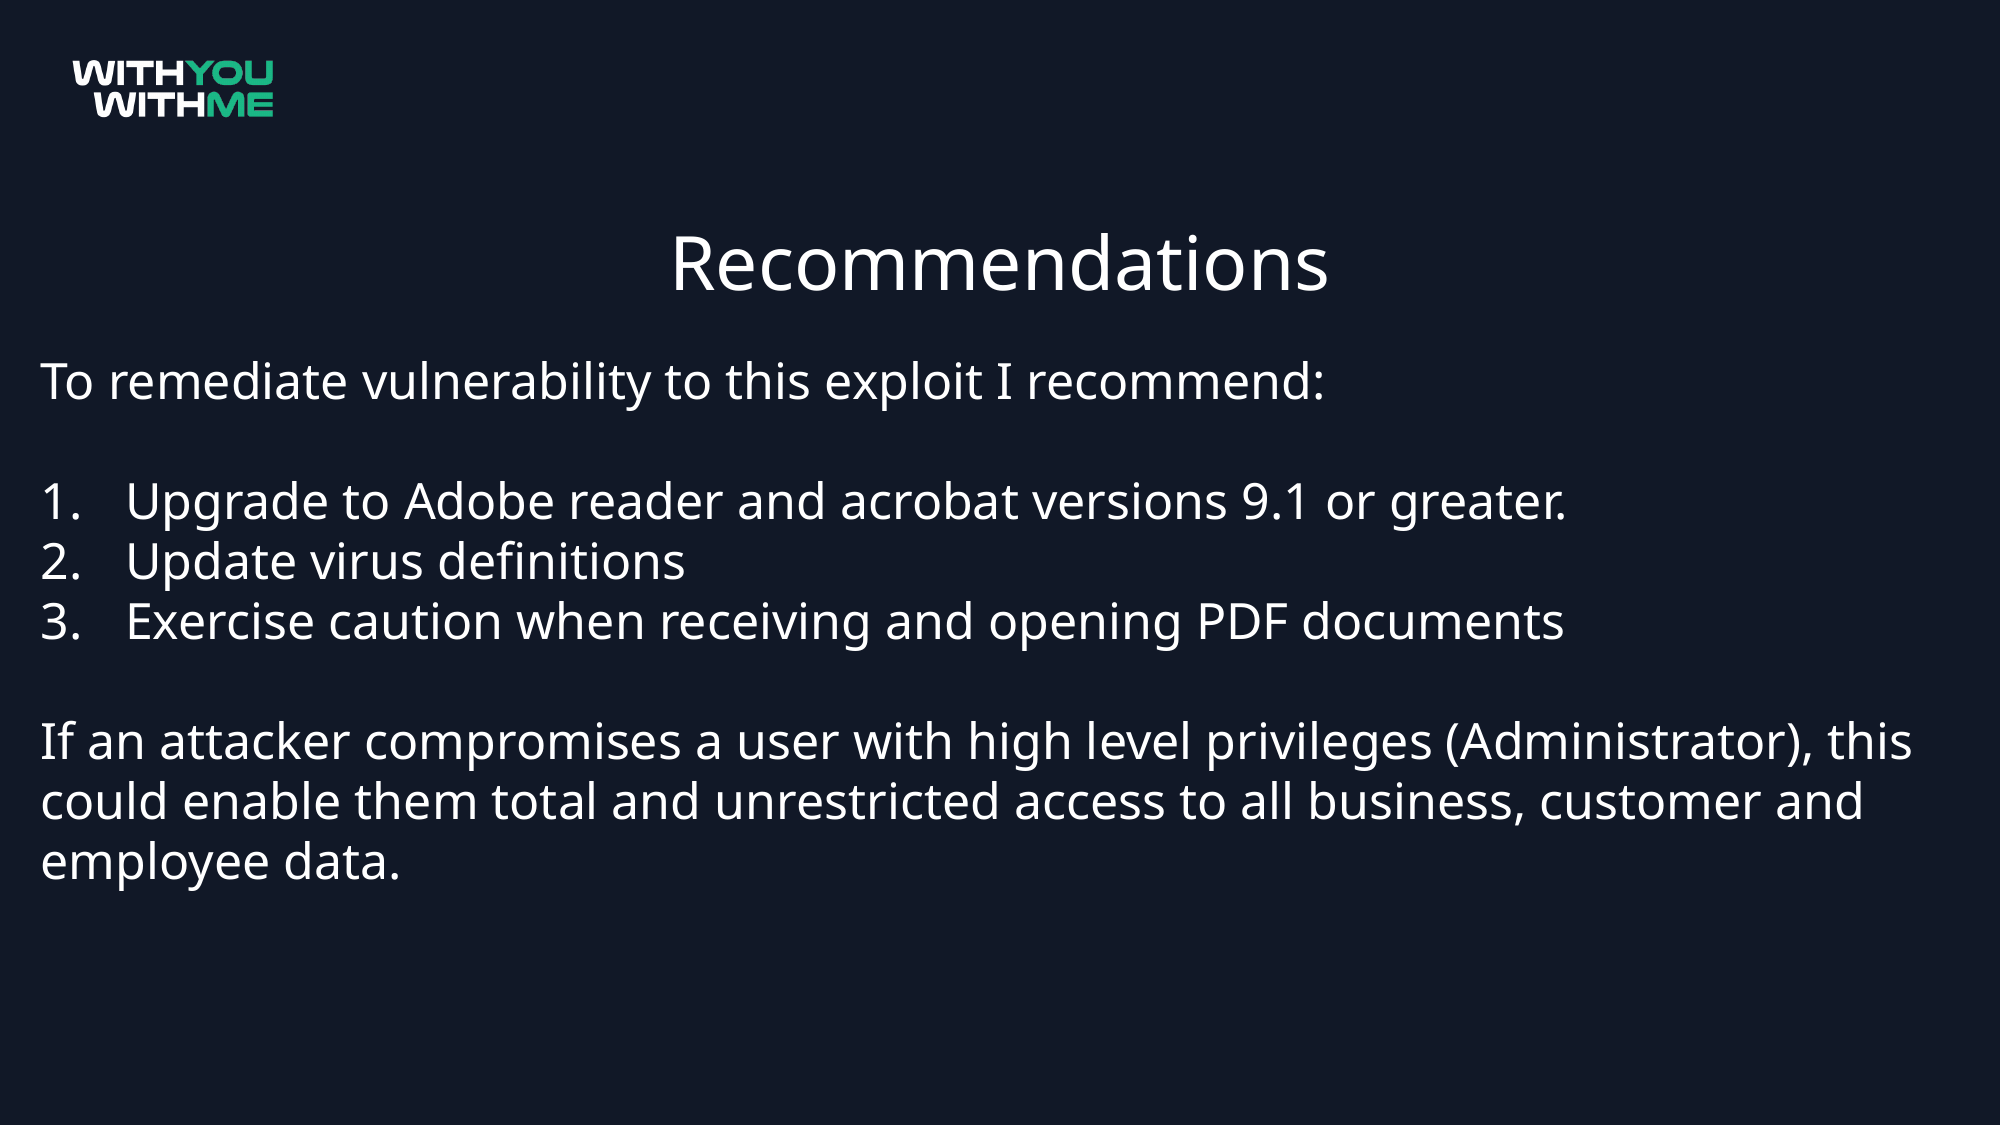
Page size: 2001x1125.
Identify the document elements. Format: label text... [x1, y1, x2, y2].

text_box Recommendations [490, 207, 1510, 313]
text_box To remediate vulnerability to this exploit I recommend: Upgrade to Adobe reader and acrobat versions 9.1 or greater. Update virus definitions Exercise caution when receiving and opening PDF documents If an attacker compromises a user with high level privileges (Administrator), this could enable them total and unrestricted access to all business, customer and employee data. [26, 341, 1970, 897]
picture [69, 57, 276, 120]
